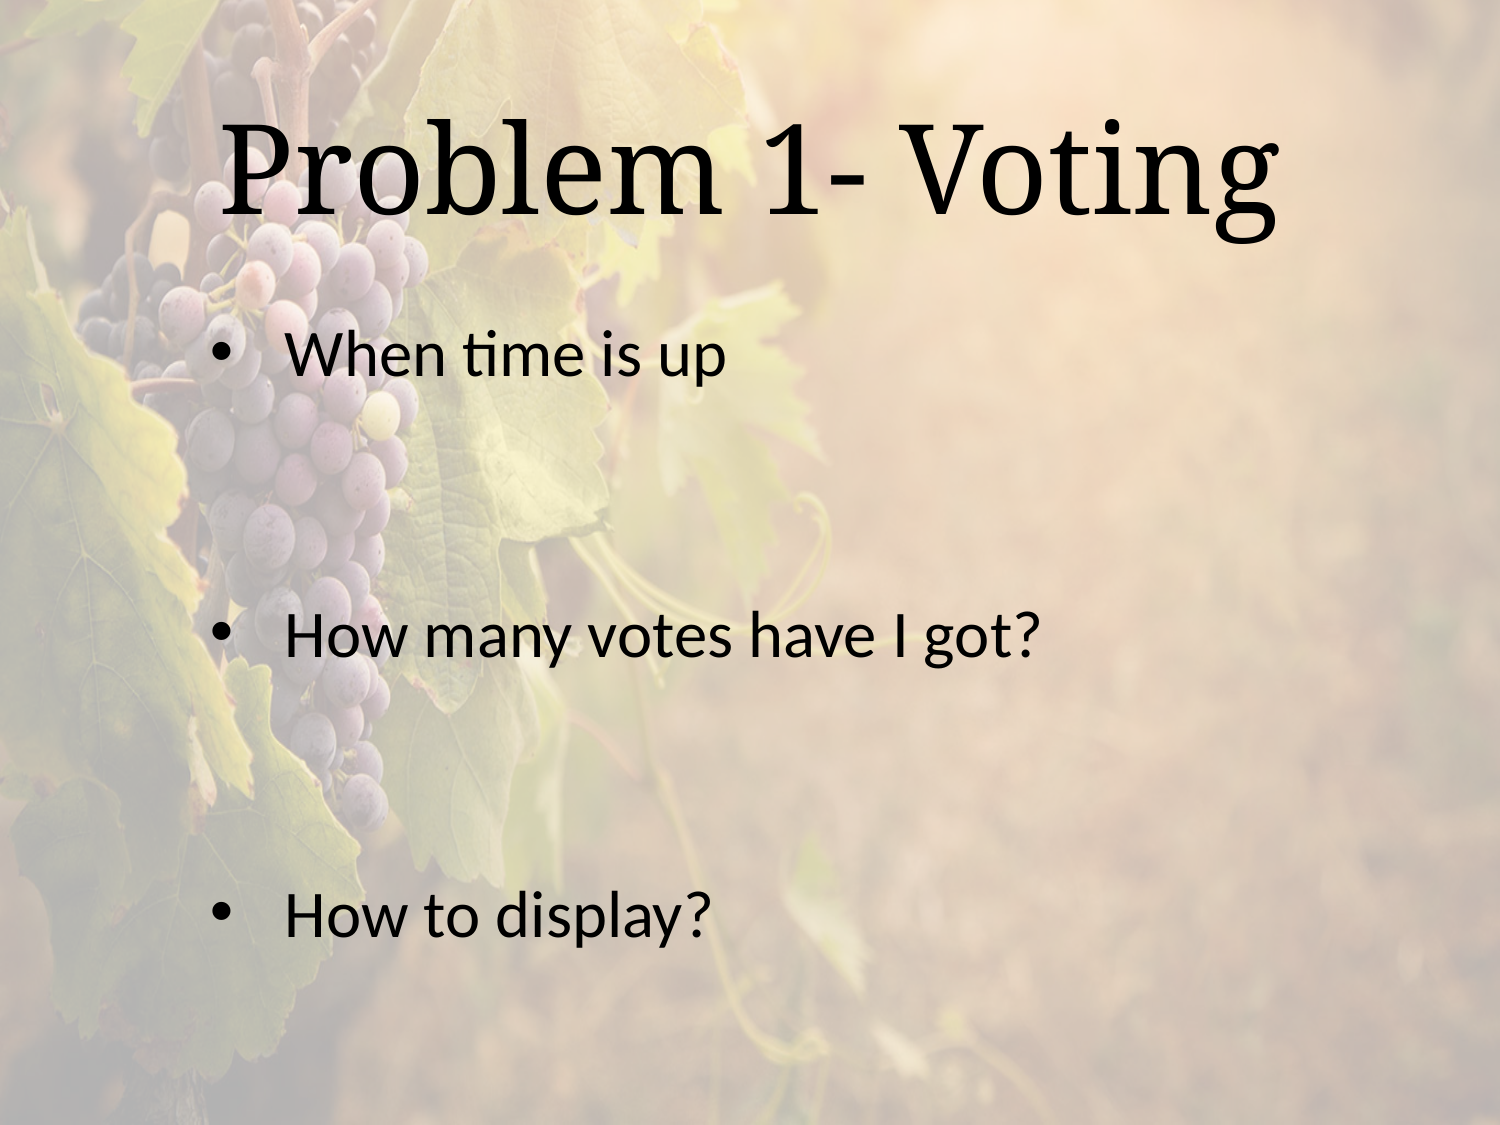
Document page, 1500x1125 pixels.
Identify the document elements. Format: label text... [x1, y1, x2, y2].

text_box When time is up How many votes have I got? How to display? [194, 302, 1306, 1035]
title Problem 1- Voting [200, 85, 1300, 244]
